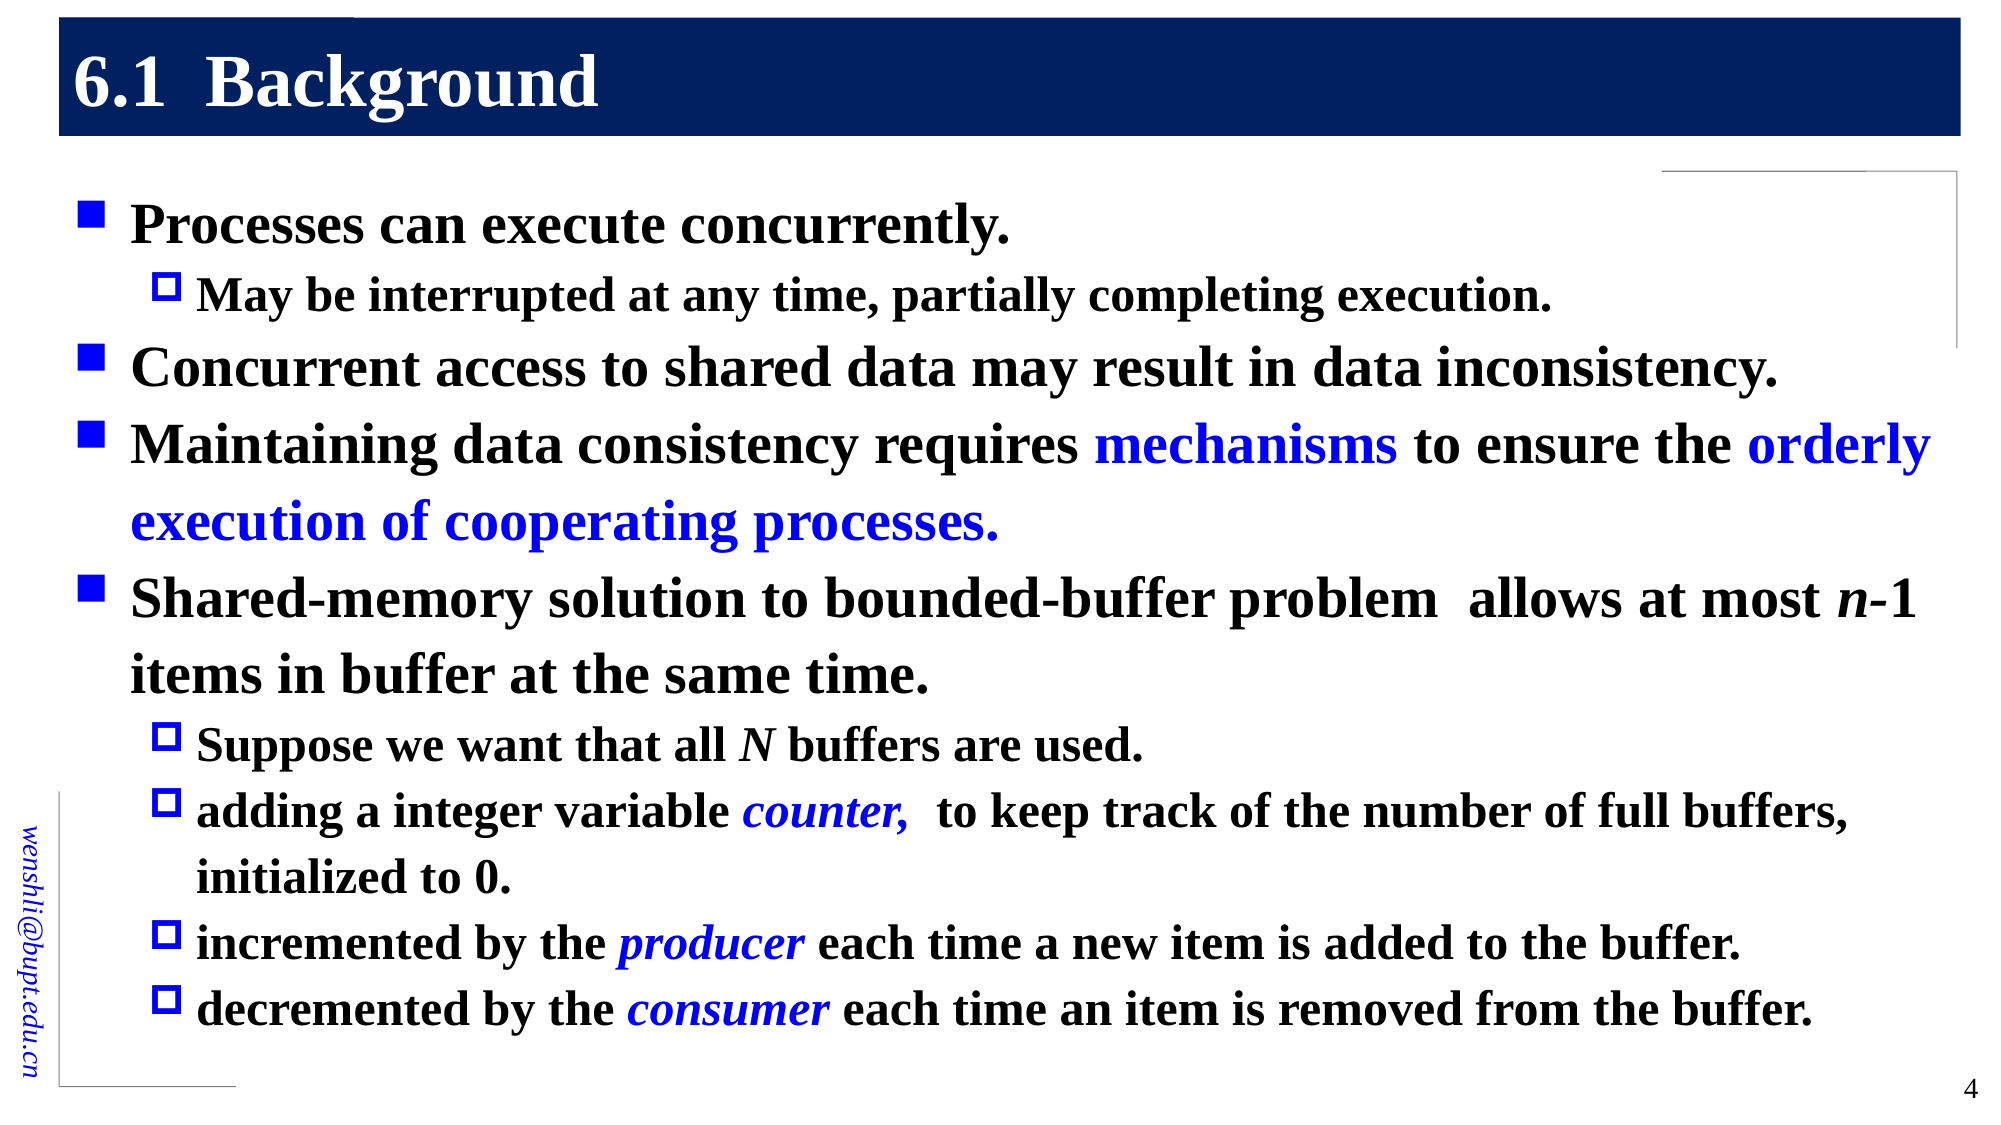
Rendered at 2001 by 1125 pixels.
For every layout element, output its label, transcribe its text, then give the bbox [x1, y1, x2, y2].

list Processes can execute concurrently. May be interrupted at any time, partially completing execution. Concurrent access to shared data may result in data inconsistency. Maintaining data consistency requires mechanisms to ensure the orderly execution of cooperating processes. Shared-memory solution to bounded-buffer problem allows at most n-1 items in buffer at the same time. Suppose we want that all N buffers are used. adding a integer variable counter, to keep track of the number of full buffers, initialized to 0. incremented by the producer each time a new item is added to the buffer. decremented by the consumer each time an item is removed from the buffer. [59, 171, 1955, 1087]
slide_number 4 [1826, 1062, 1994, 1117]
title 6.1 Background [58, 17, 1961, 137]
